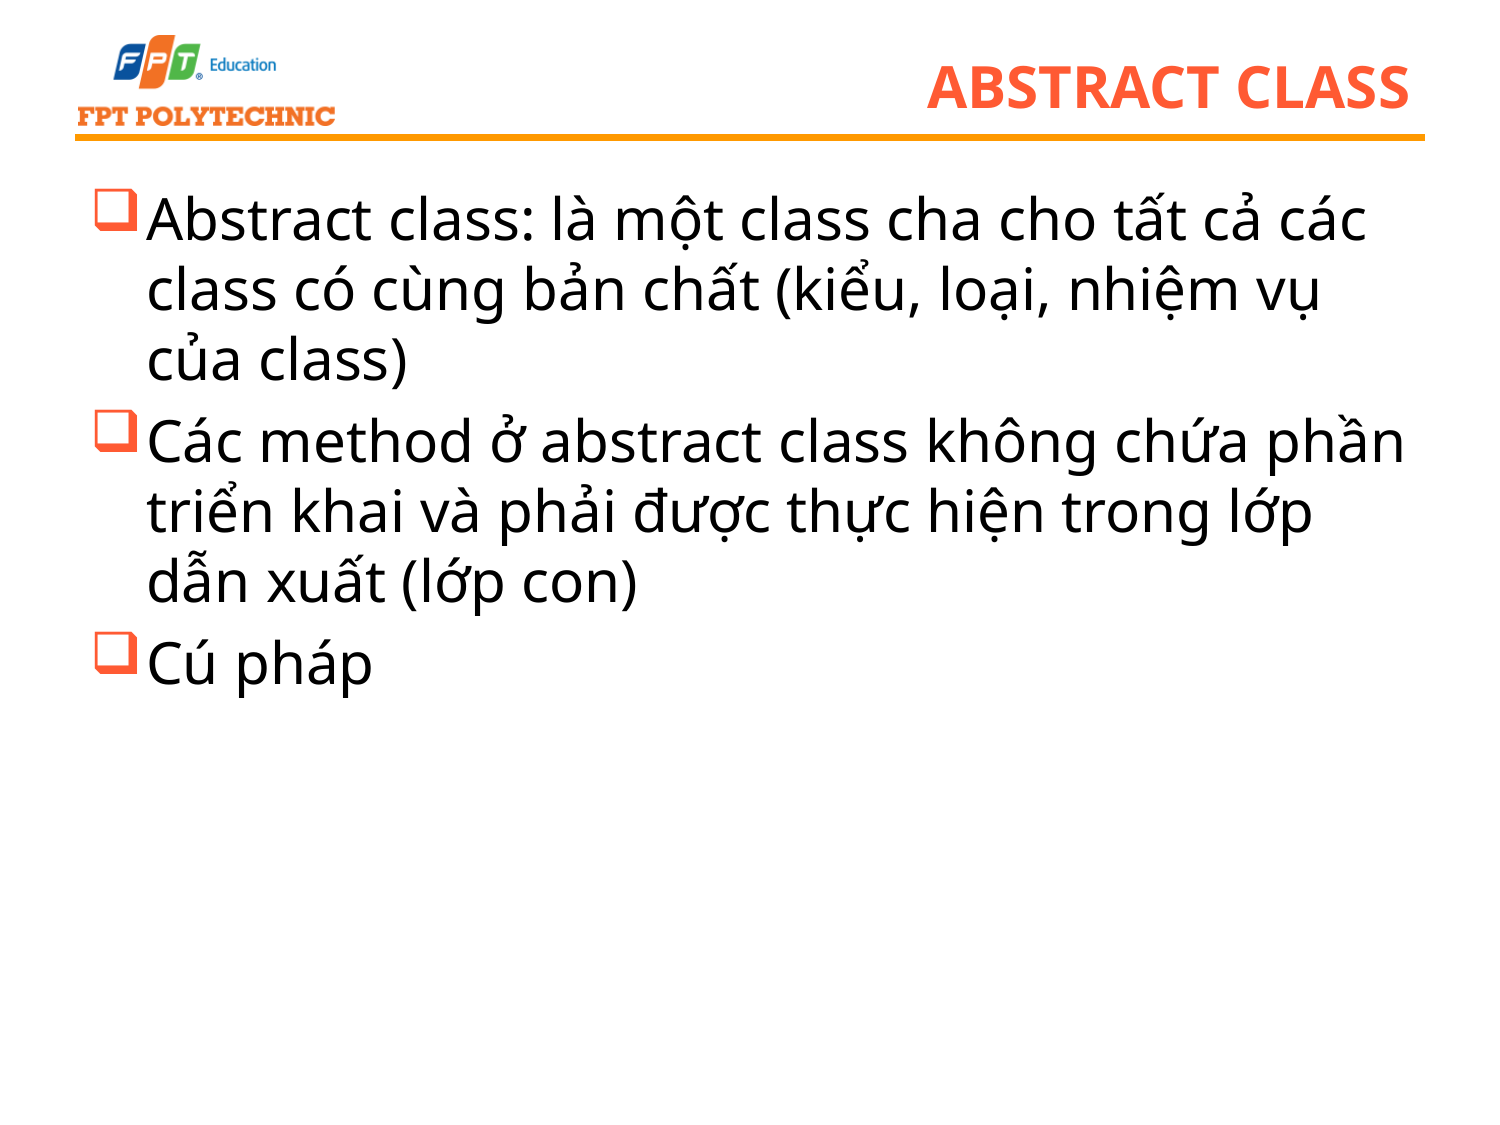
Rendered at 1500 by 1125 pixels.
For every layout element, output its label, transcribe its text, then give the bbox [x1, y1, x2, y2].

list Abstract class: là một class cha cho tất cả các class có cùng bản chất (kiểu, loại, nhiệm vụ của class) Các method ở abstract class không chứa phần triển khai và phải được thực hiện trong lớp dẫn xuất (lớp con) Cú pháp [75, 174, 1425, 1038]
picture [78, 35, 338, 126]
title Abstract class [337, 45, 1425, 125]
